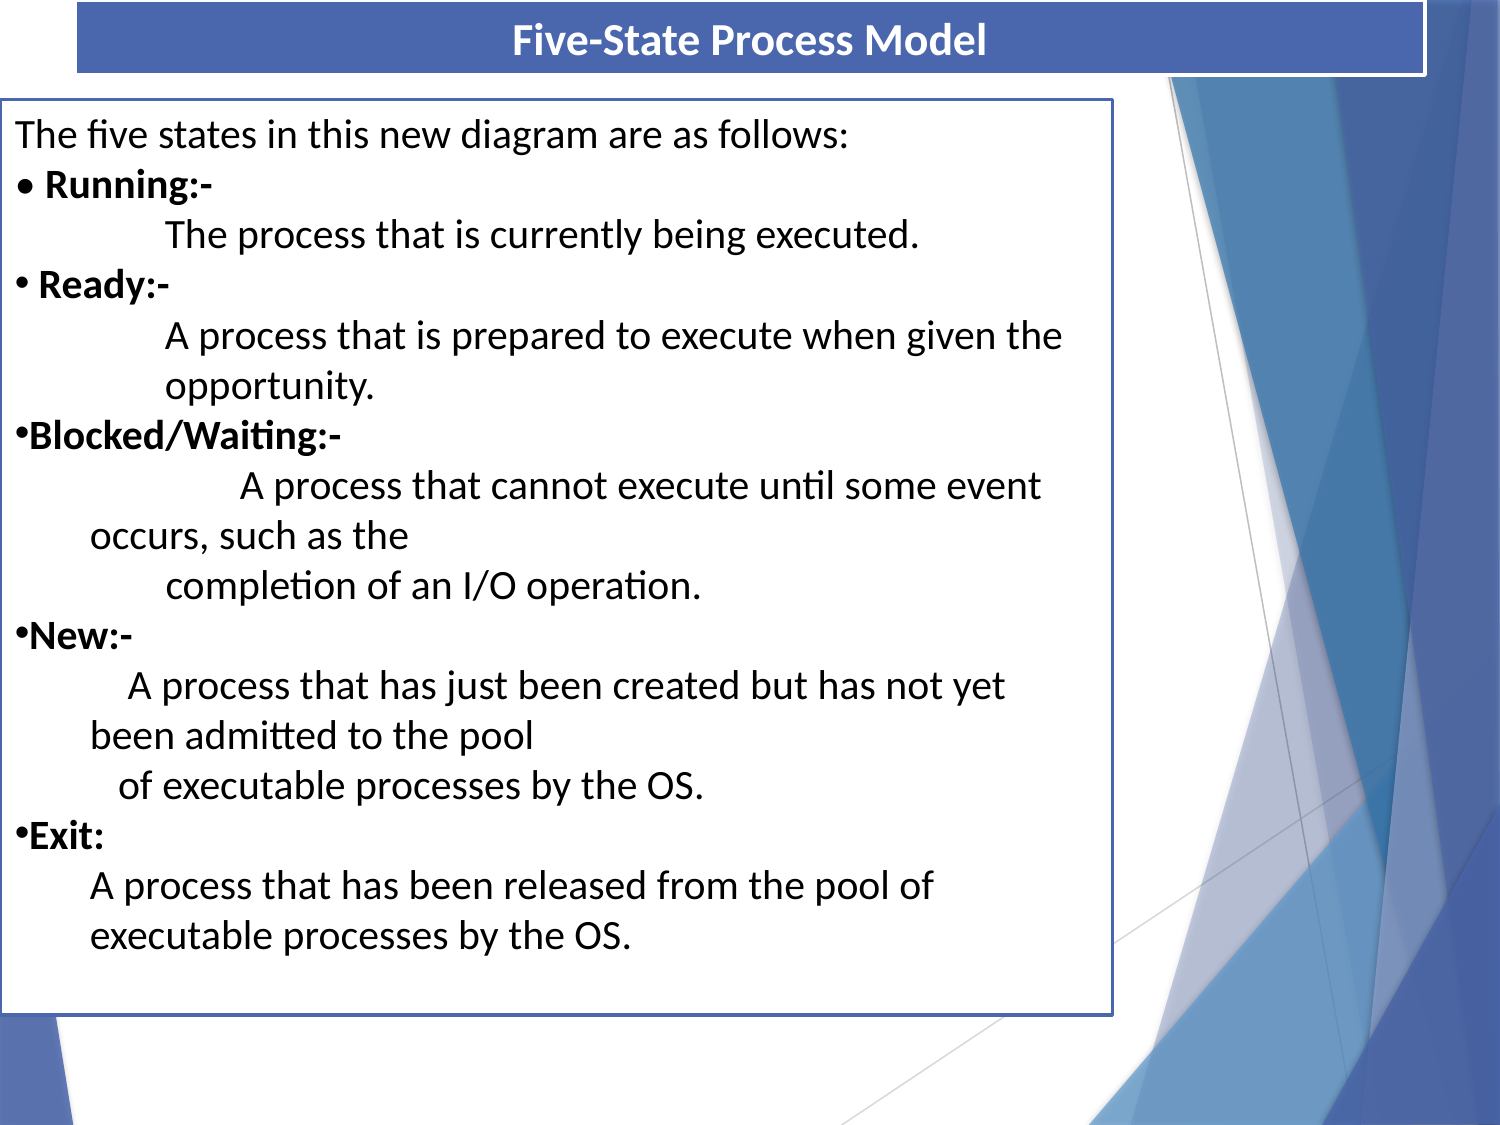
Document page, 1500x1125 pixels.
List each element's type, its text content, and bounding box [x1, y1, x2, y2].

text_box The five states in this new diagram are as follows: • Running:- The process that is currently being executed. Ready:- A process that is prepared to execute when given the opportunity. Blocked/Waiting:- A process that cannot execute until some event occurs, such as the completion of an I/O operation. New:- A process that has just been created but has not yet been admitted to the pool of executable processes by the OS. Exit: A process that has been released from the pool of executable processes by the OS. [0, 98, 1114, 1017]
text_box Five-State Process Model [73, 0, 1427, 77]
